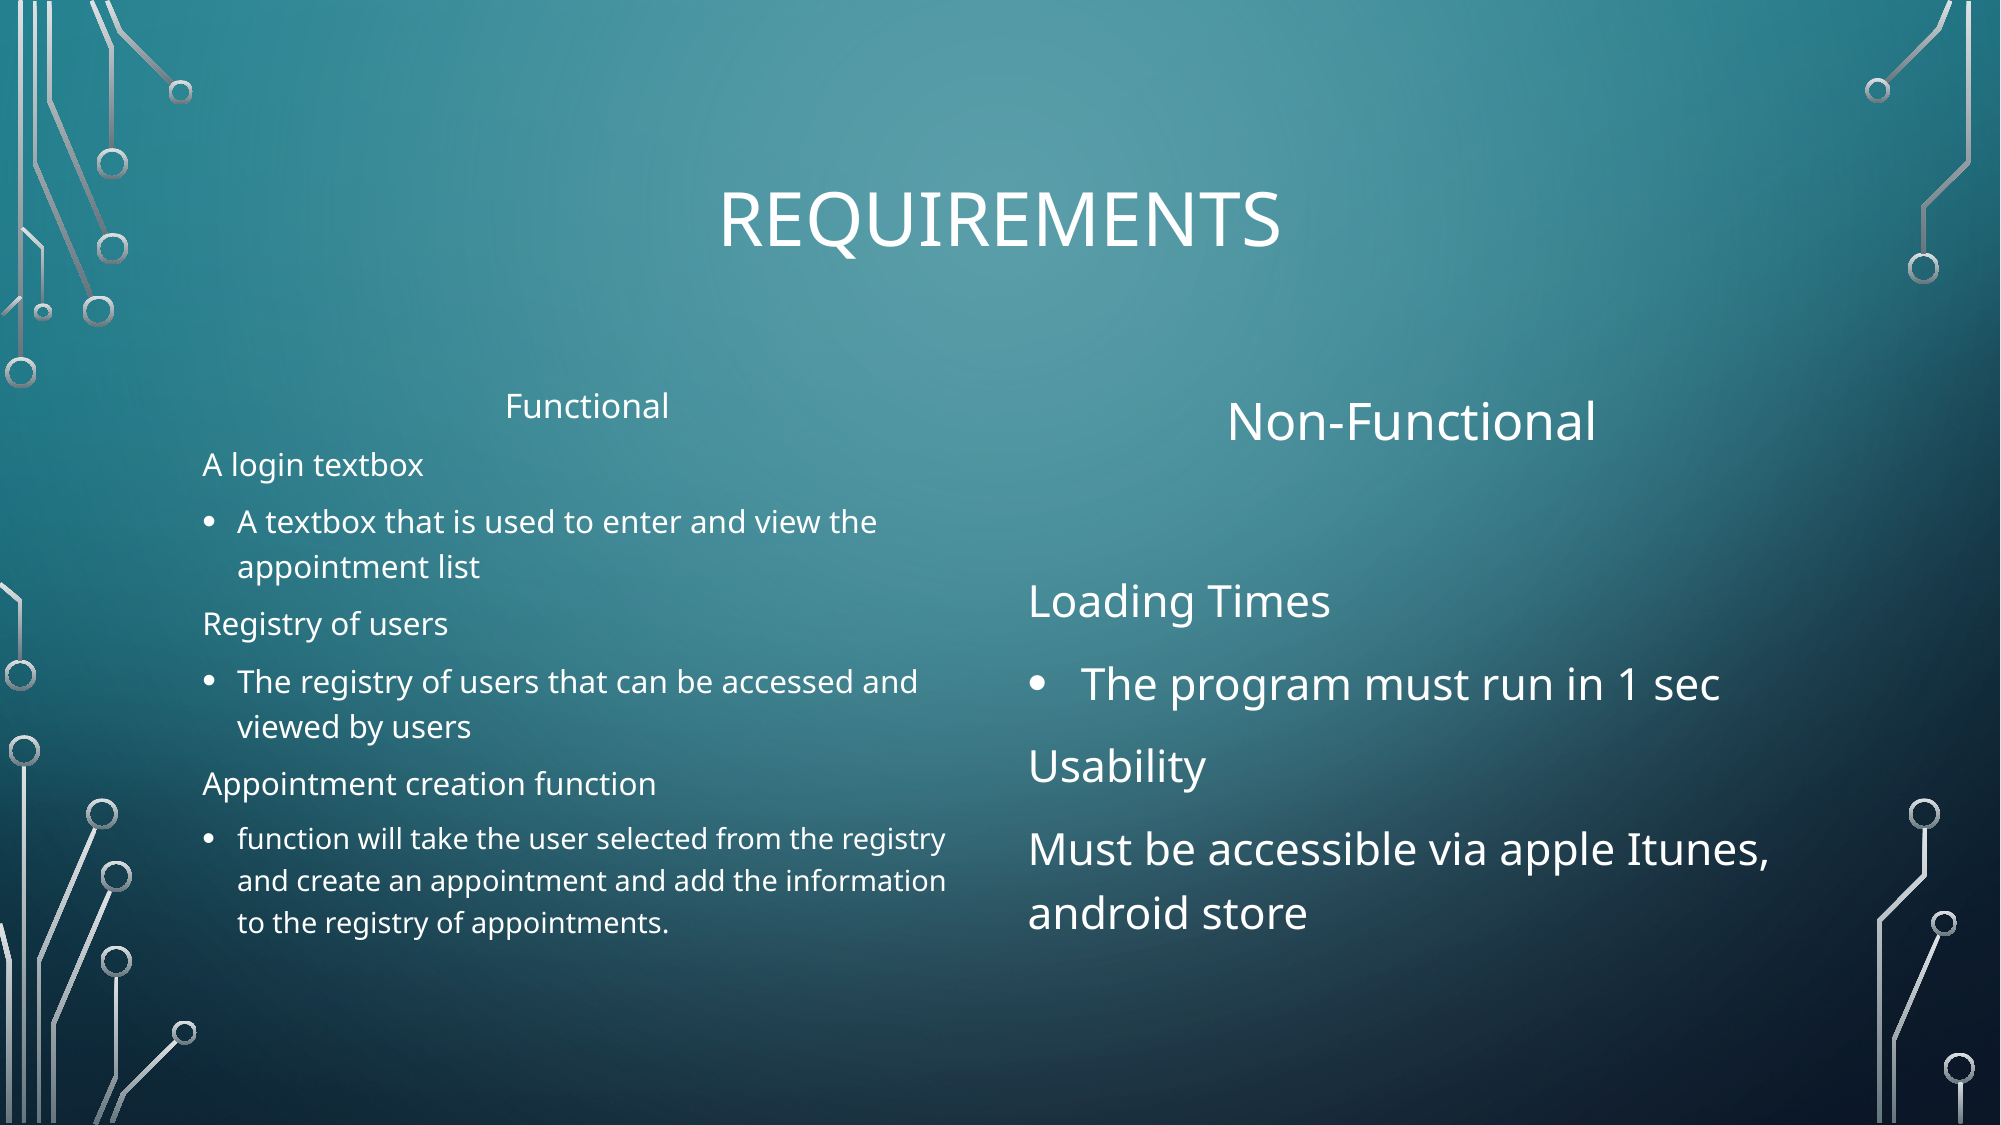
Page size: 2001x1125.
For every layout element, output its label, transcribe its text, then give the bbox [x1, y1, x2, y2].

list Non-Functional Loading Times The program must run in 1 sec Usability Must be accessible via apple Itunes, android store [1012, 369, 1813, 950]
title Requirements [187, 101, 1813, 344]
list Functional A login textbox A textbox that is used to enter and view the appointment list Registry of users The registry of users that can be accessed and viewed by users Appointment creation function function will take the user selected from the registry and create an appointment and add the information to the registry of appointments. [187, 369, 988, 950]
